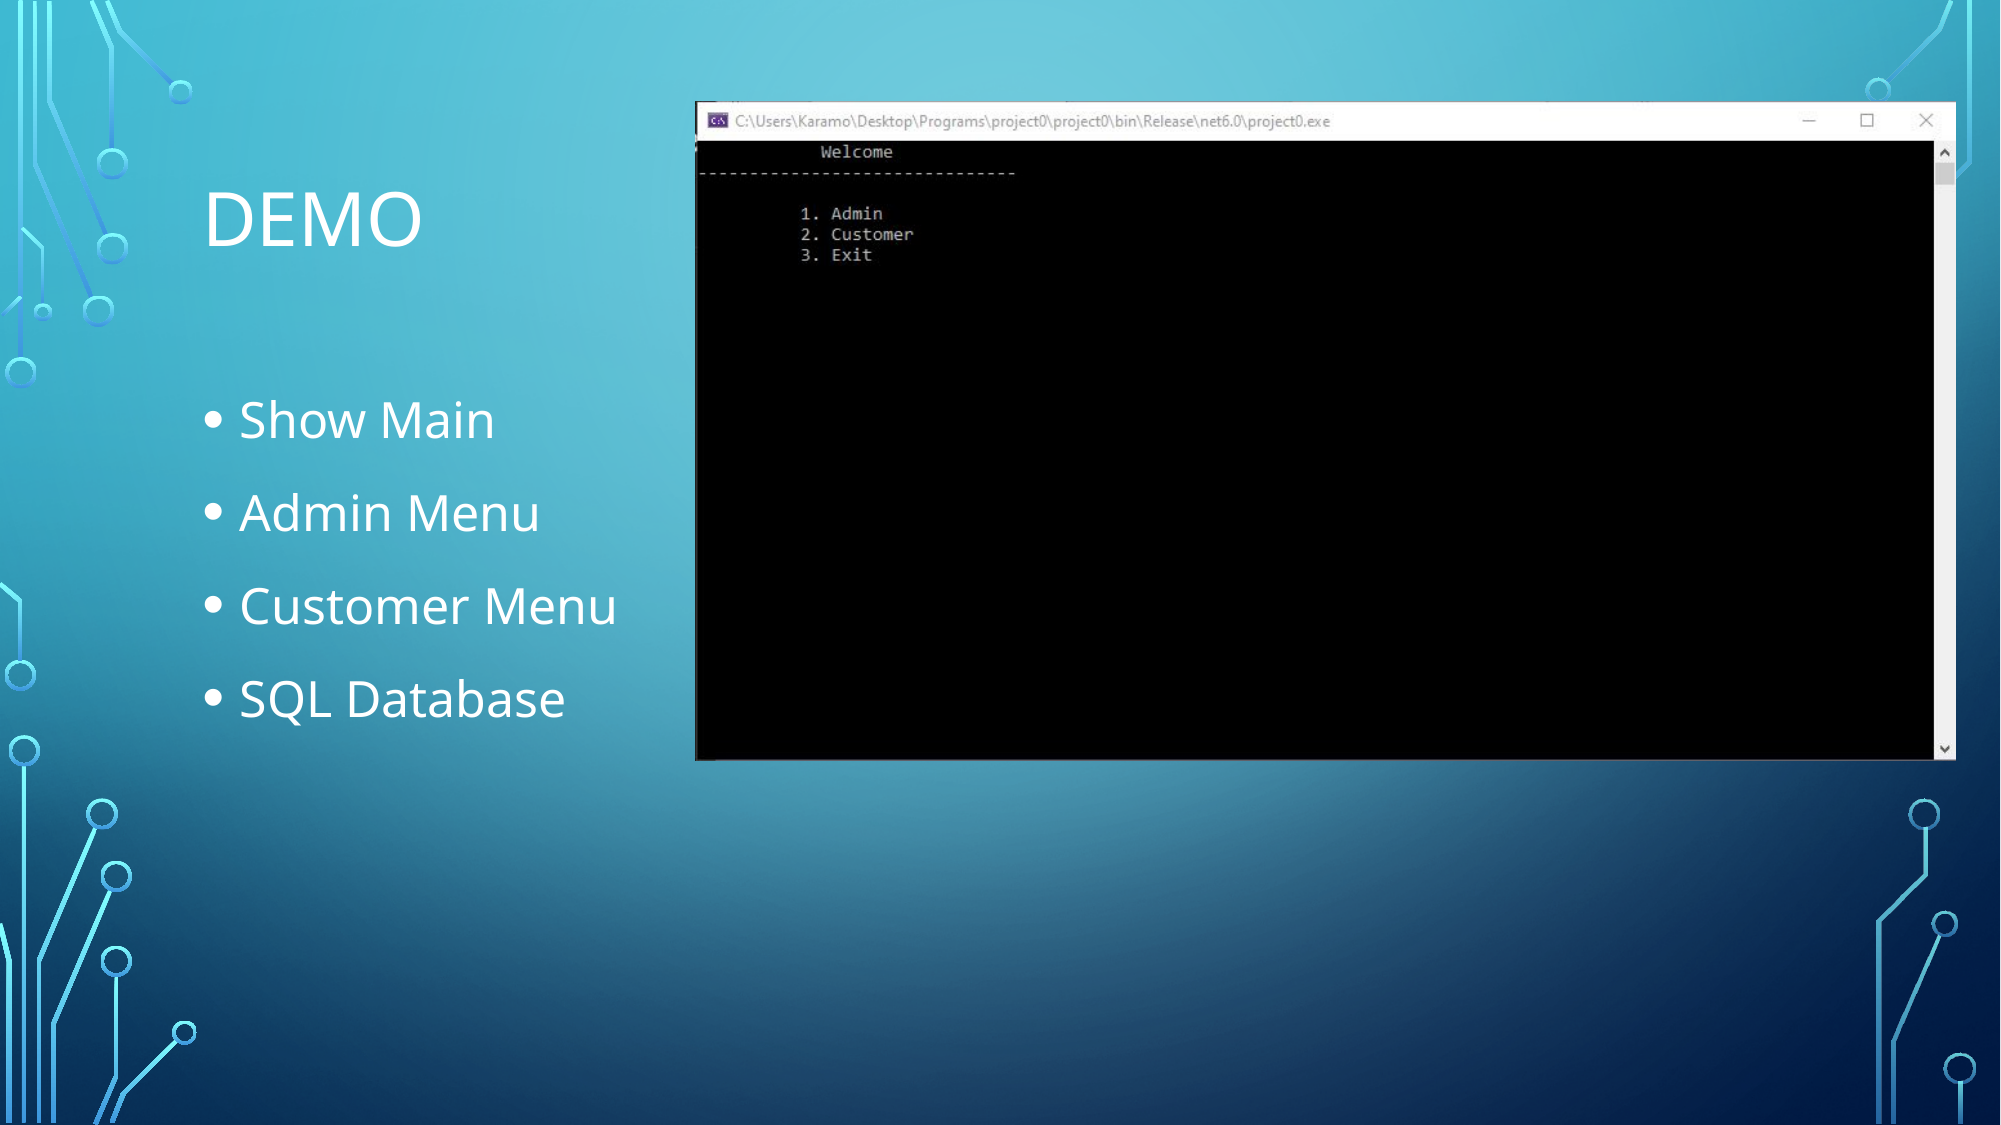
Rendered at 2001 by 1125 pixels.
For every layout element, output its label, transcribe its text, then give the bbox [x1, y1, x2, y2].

title DEMo [187, 101, 695, 344]
list Show Main Admin Menu Customer Menu SQL Database [187, 369, 1813, 950]
picture [695, 101, 1957, 761]
